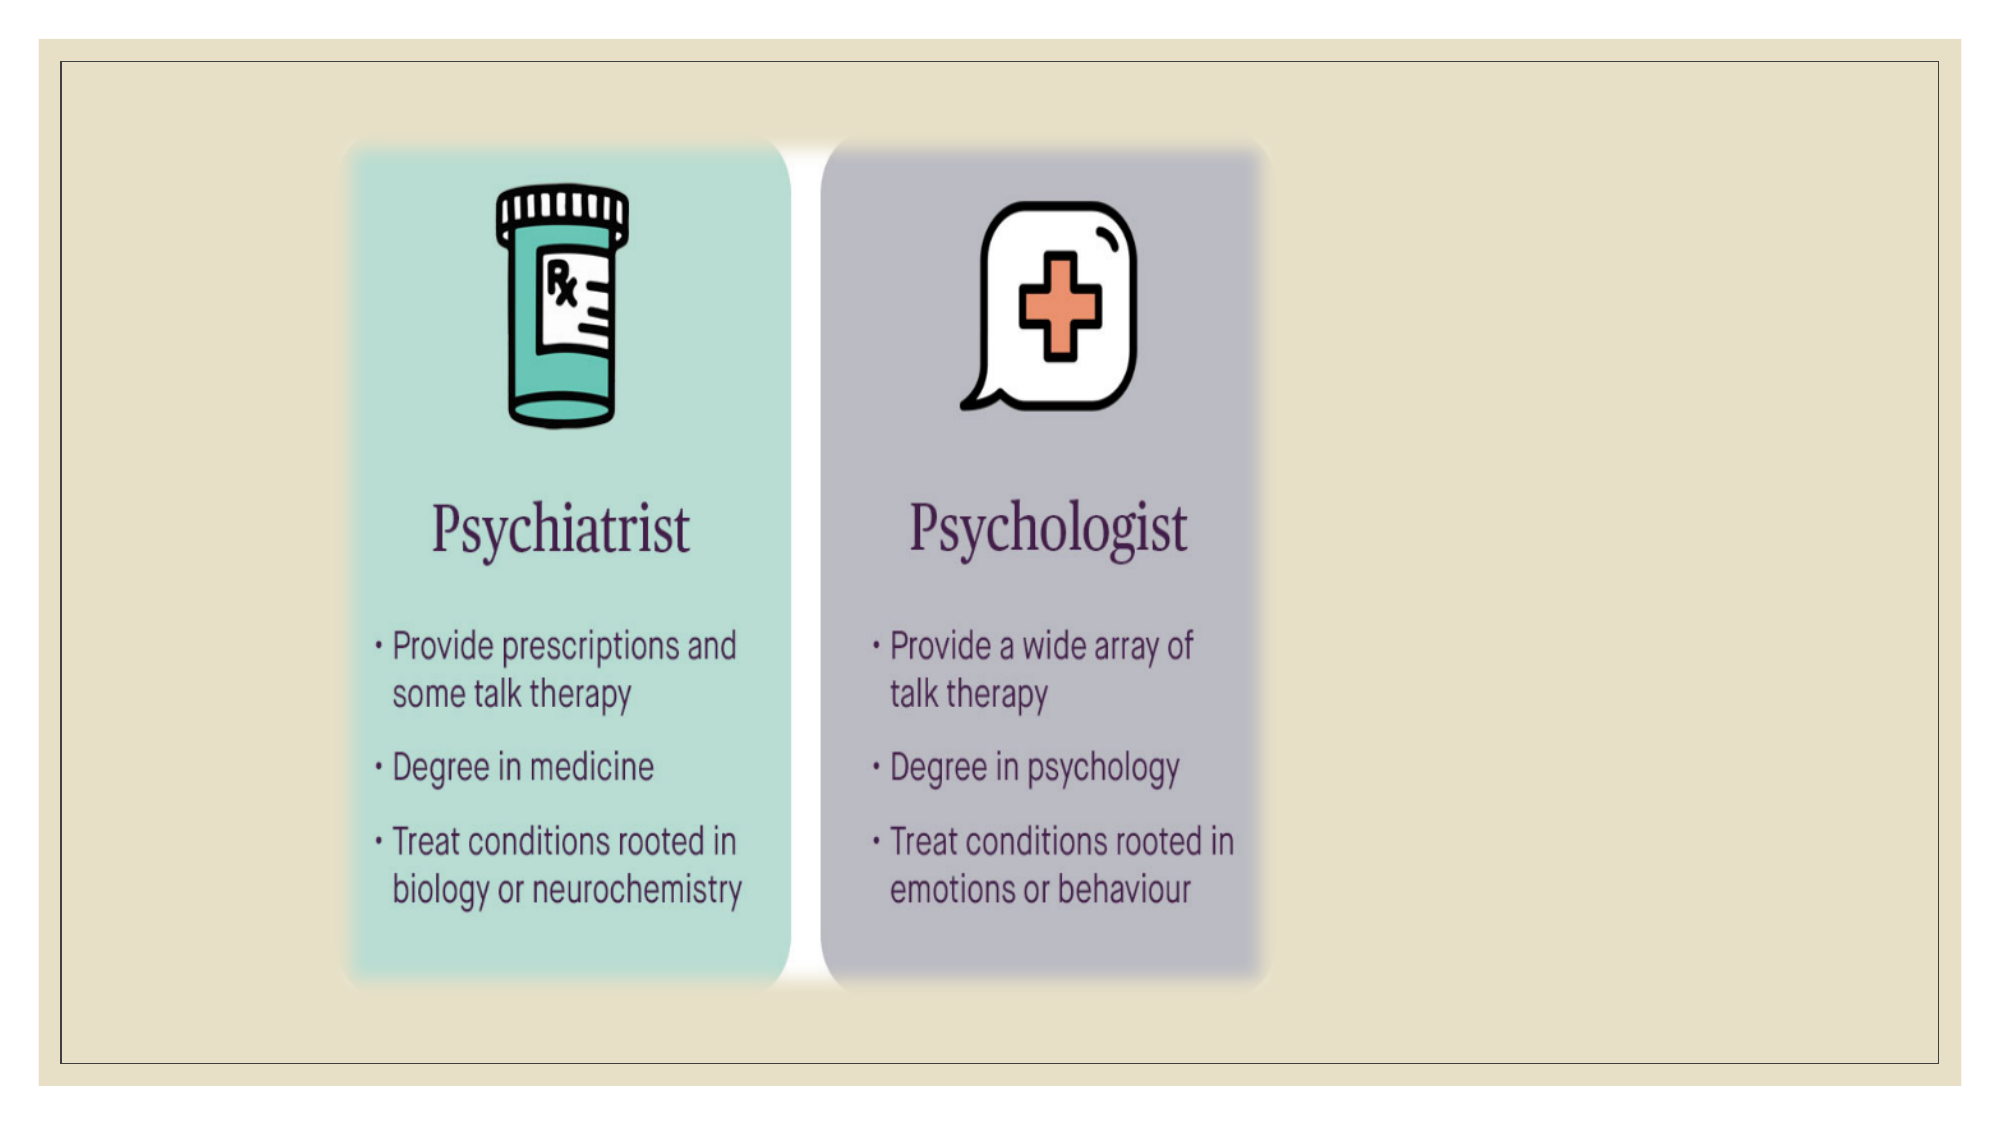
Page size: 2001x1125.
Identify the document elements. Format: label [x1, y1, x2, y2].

list [333, 132, 1278, 997]
